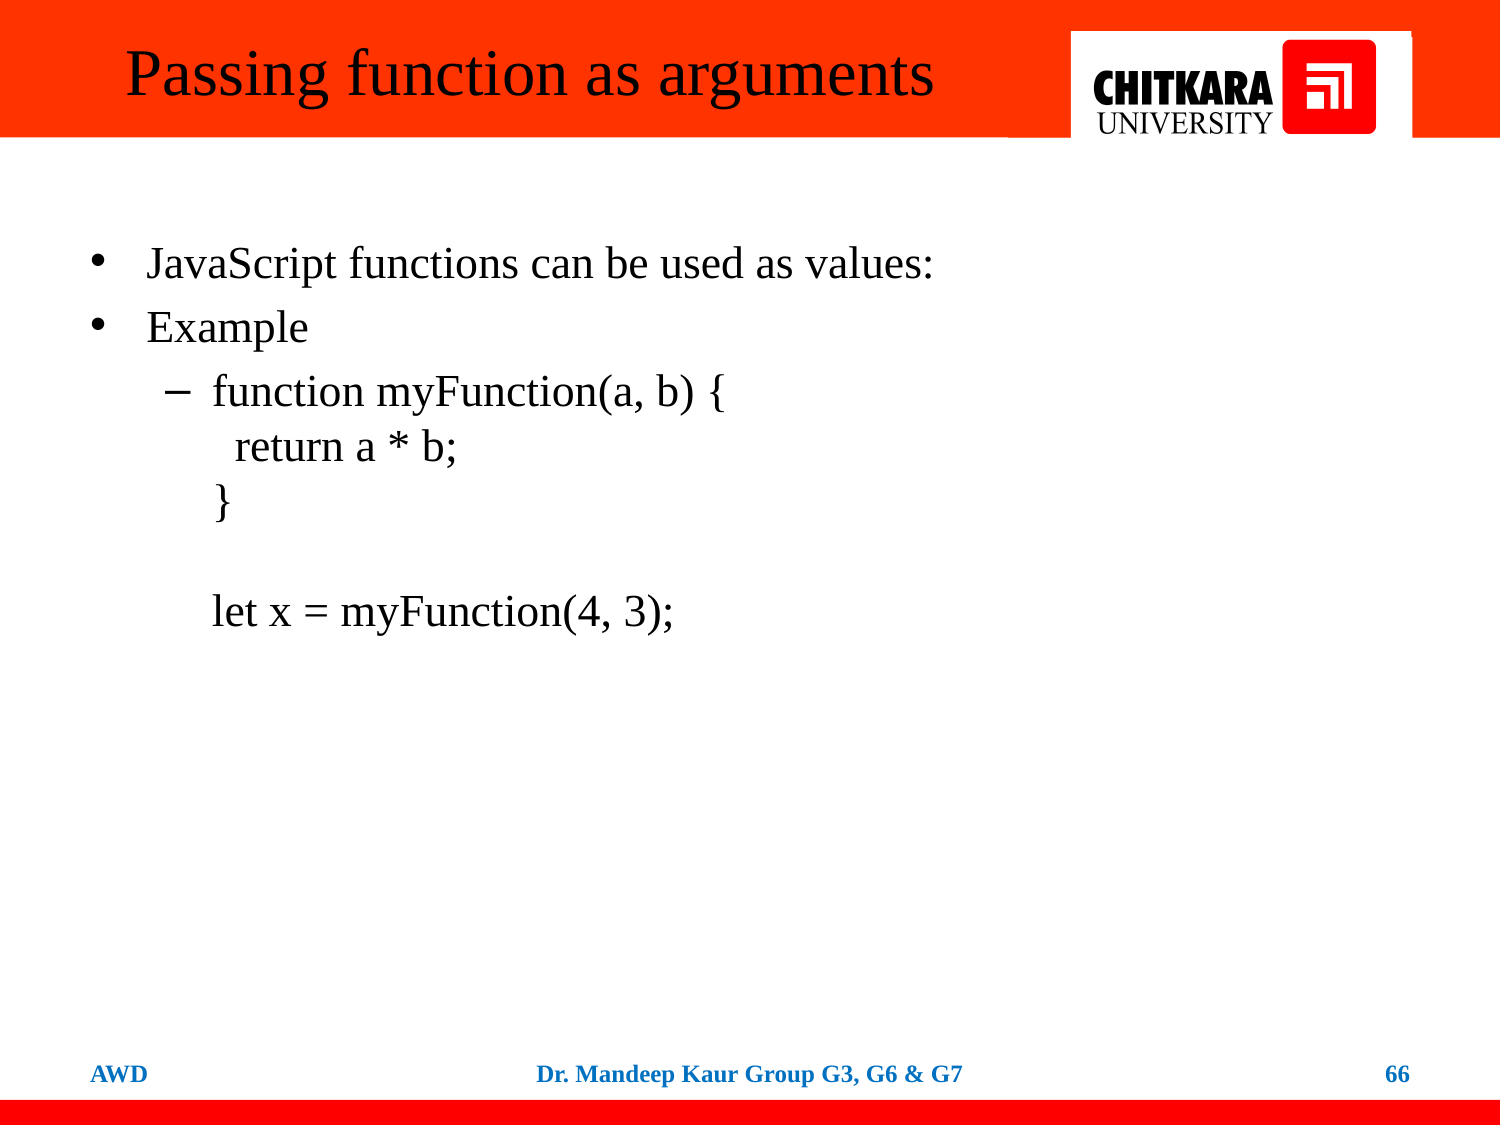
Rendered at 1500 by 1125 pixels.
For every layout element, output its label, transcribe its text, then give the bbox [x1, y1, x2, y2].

footer Dr. Mandeep Kaur Group G3, G6 & G7 [512, 1042, 988, 1103]
slide_number 66 [1074, 1042, 1425, 1103]
picture [1074, 37, 1391, 138]
list JavaScript functions can be used as values: Example function myFunction(a, b) { return a * b; } let x = myFunction(4, 3); [74, 224, 1426, 968]
title Passing function as arguments [0, 0, 1063, 138]
slide_number AWD [75, 1042, 425, 1103]
